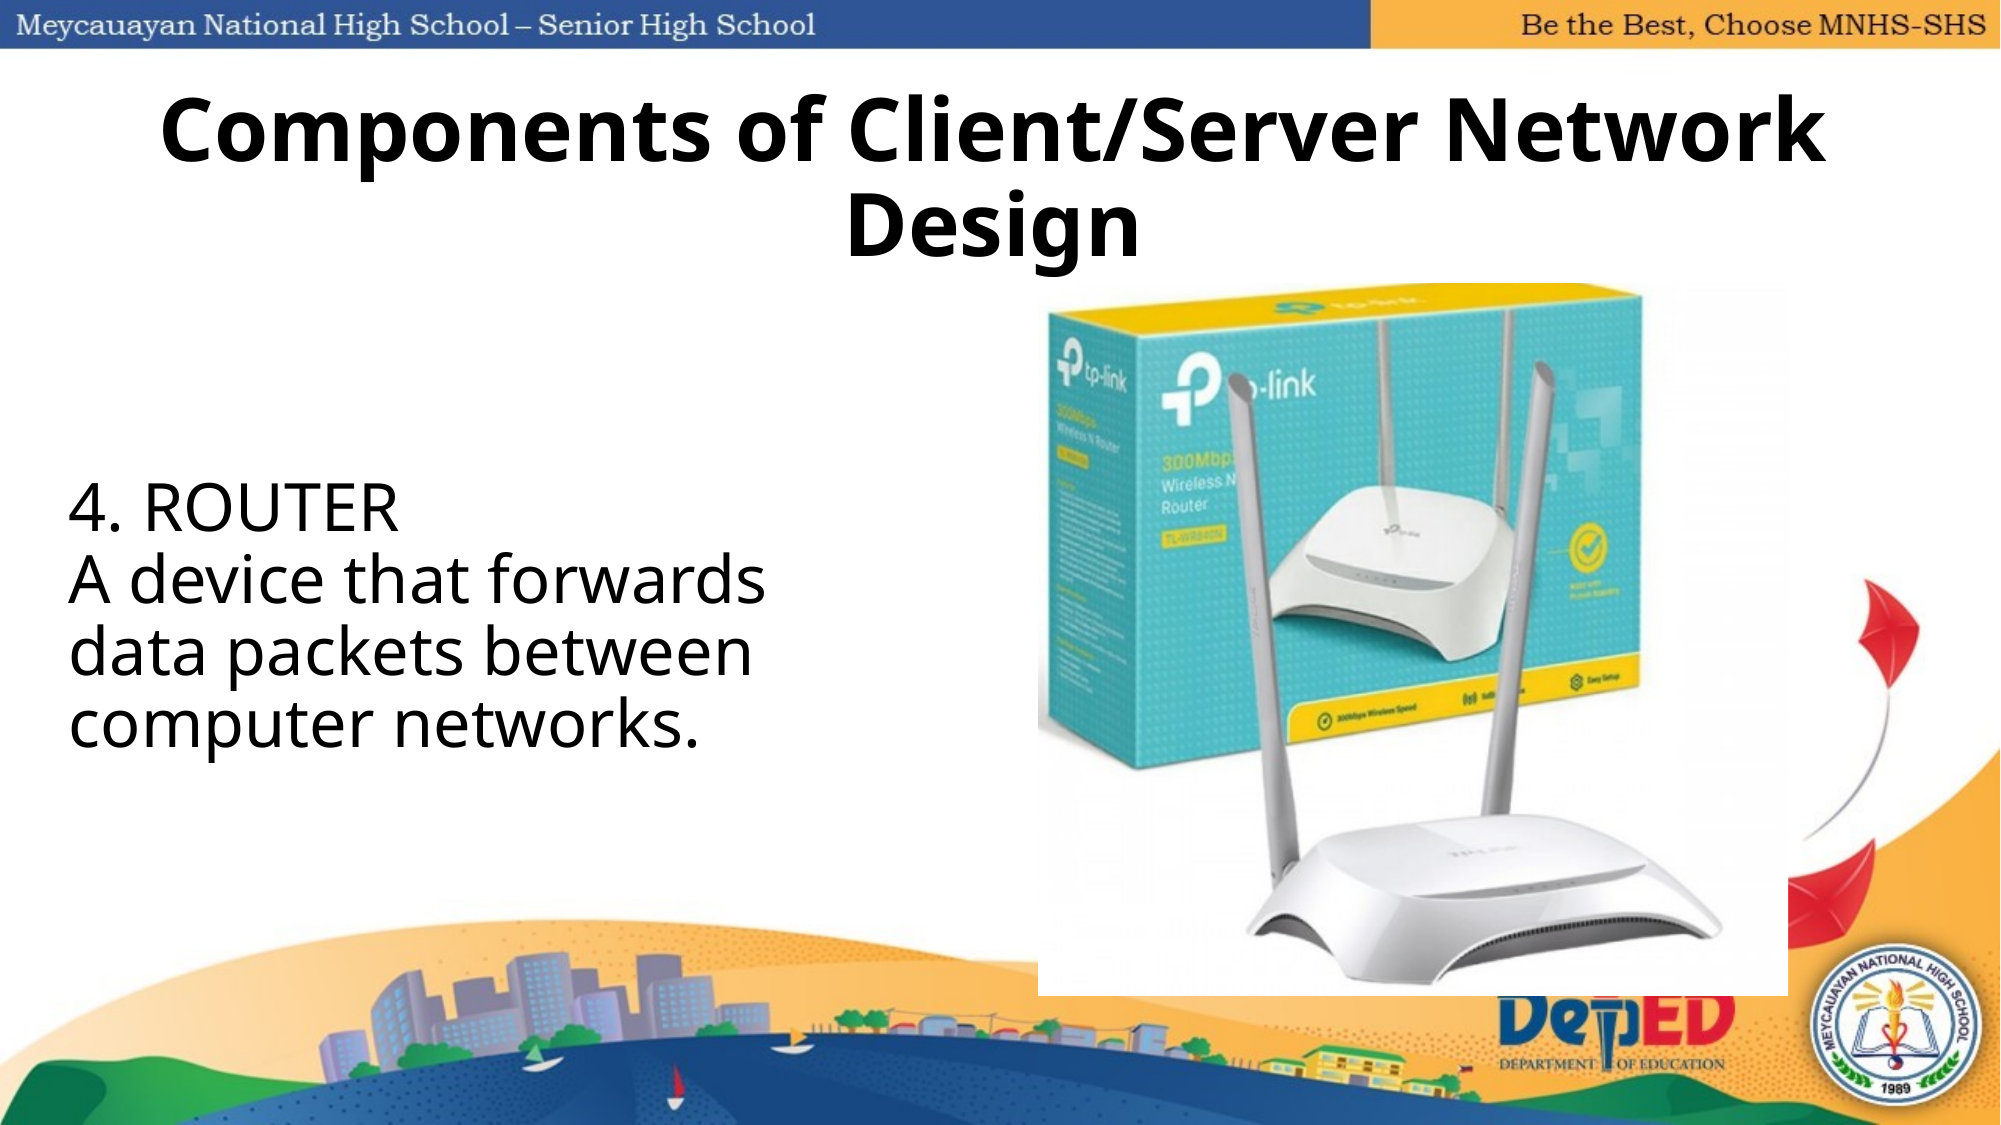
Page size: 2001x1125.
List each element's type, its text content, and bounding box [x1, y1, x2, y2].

picture [0, 0, 2001, 1125]
text_box 4. ROUTER A device that forwards data packets between computer networks. [53, 332, 873, 904]
title Components of Client/Server Network Design [130, 77, 1856, 284]
